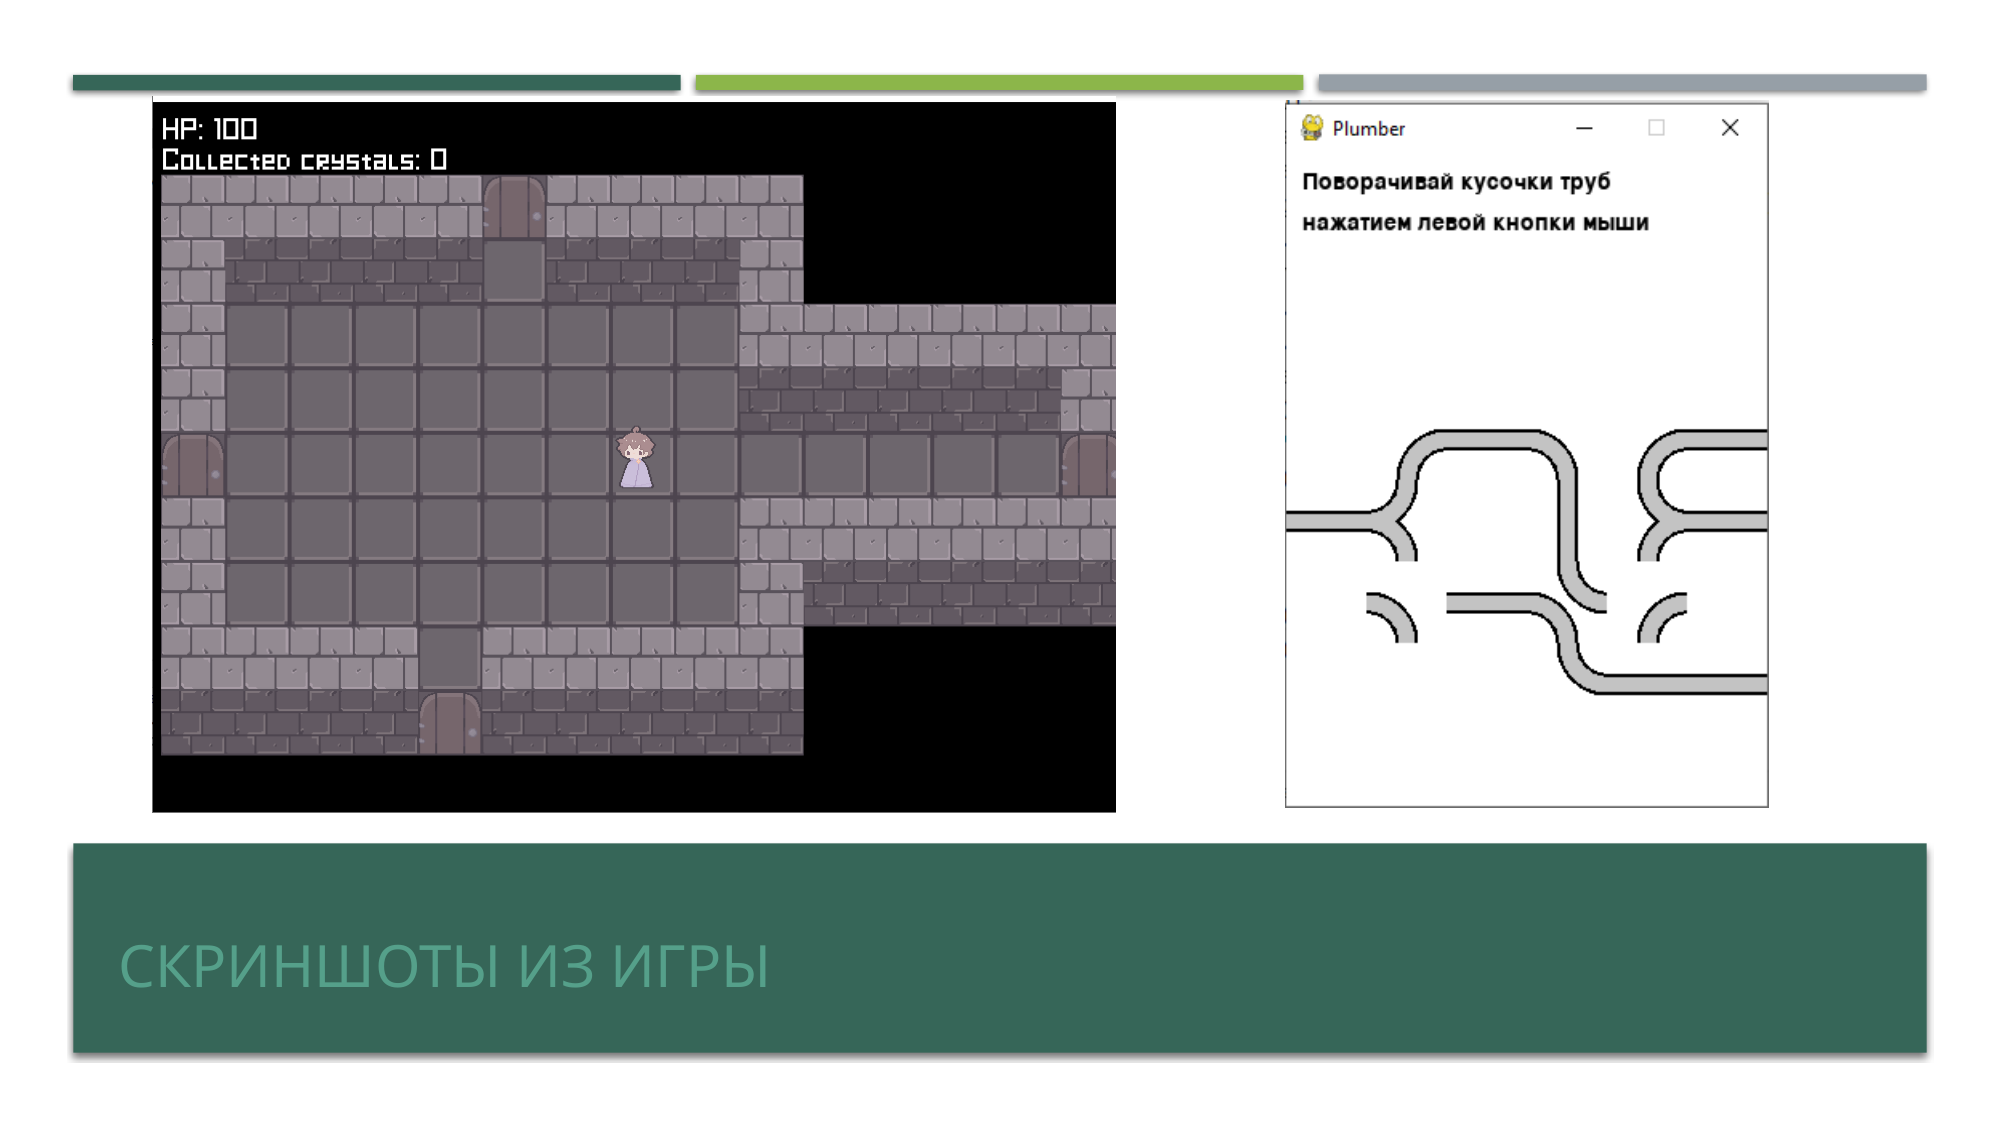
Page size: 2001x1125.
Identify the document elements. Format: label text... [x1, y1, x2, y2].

title Скриншоты из игры [103, 907, 909, 1021]
picture [1284, 100, 1770, 809]
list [152, 95, 1117, 813]
